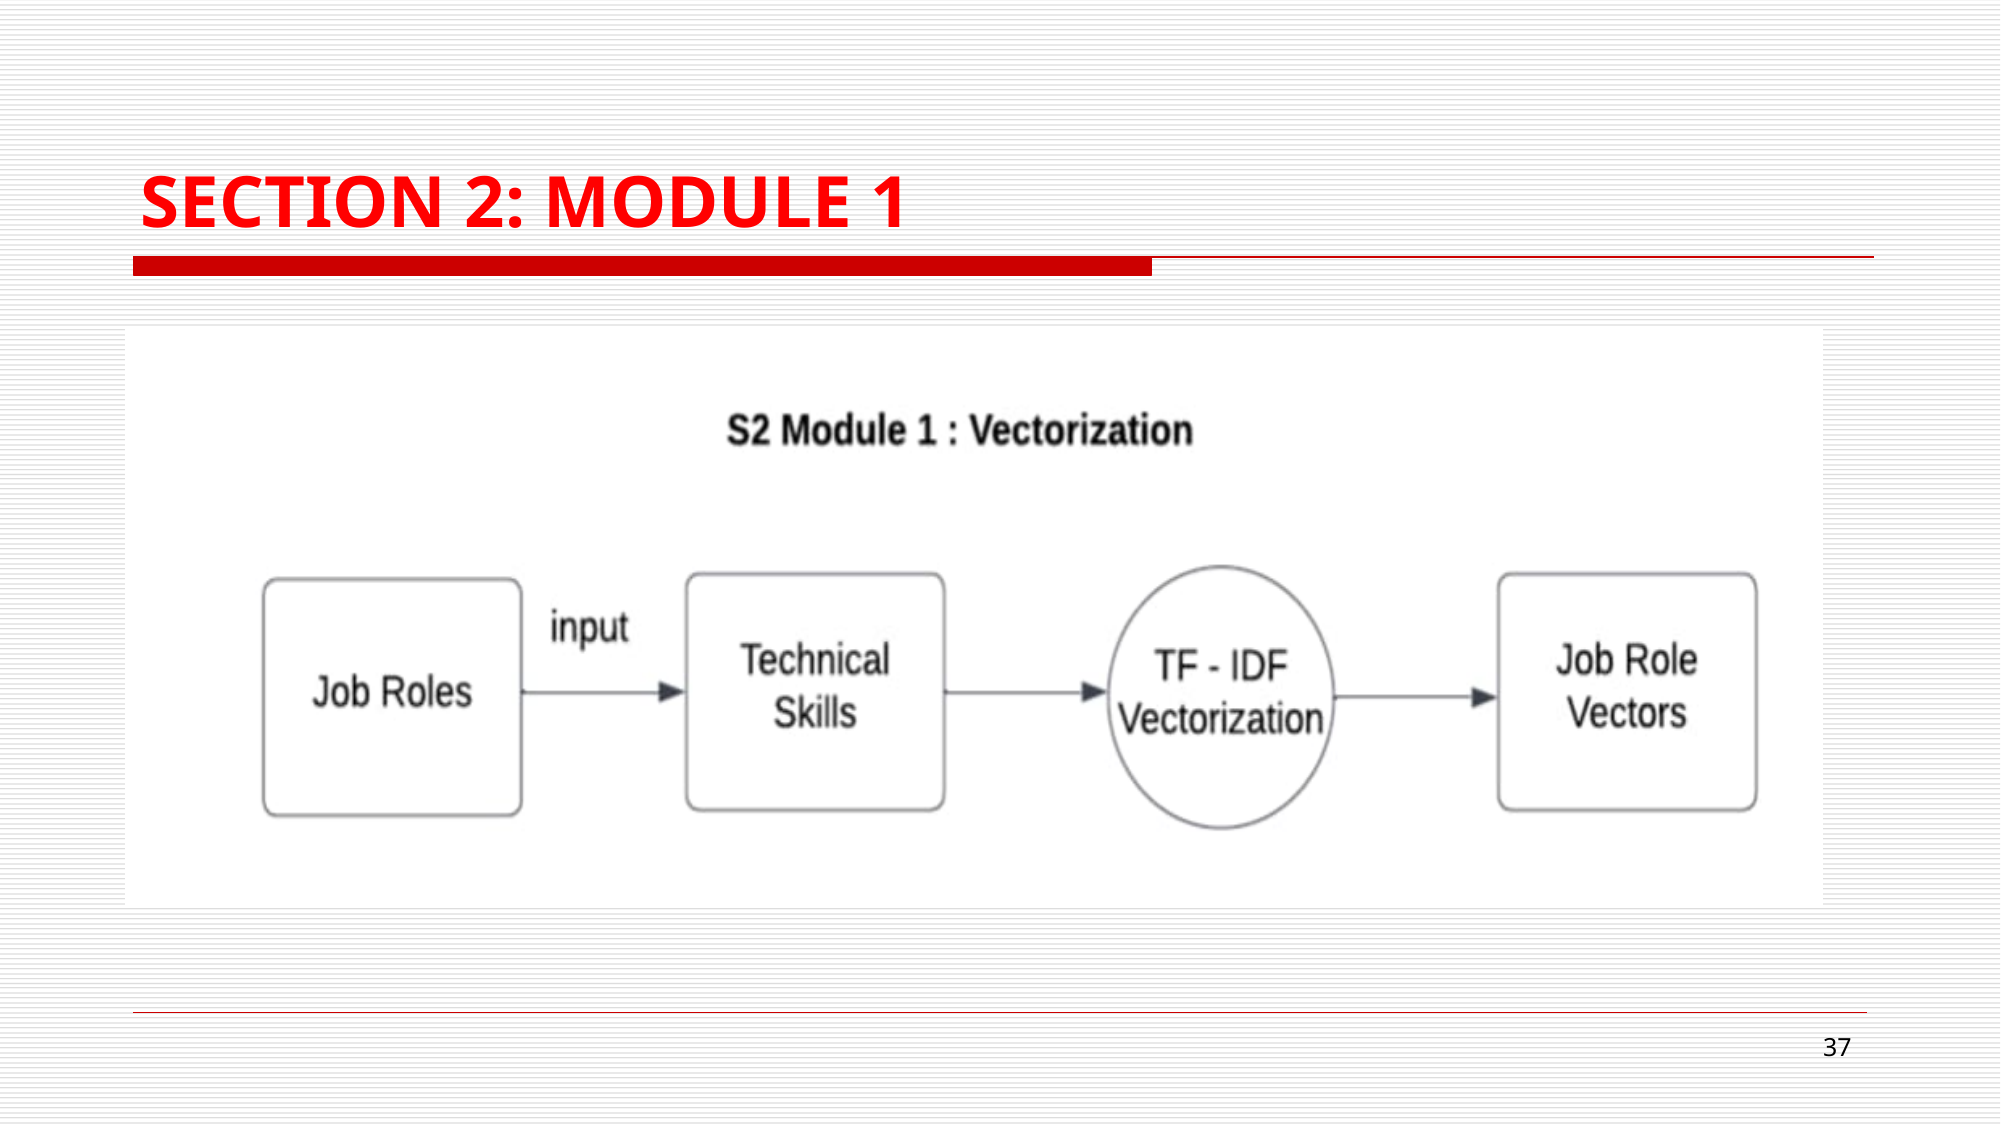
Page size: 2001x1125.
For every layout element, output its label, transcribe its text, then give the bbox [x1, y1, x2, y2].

picture [0, 0, 2001, 1125]
slide_number ‹#› [1433, 1024, 1867, 1103]
title SECTION 2: MODULE 1 [125, 50, 1876, 250]
